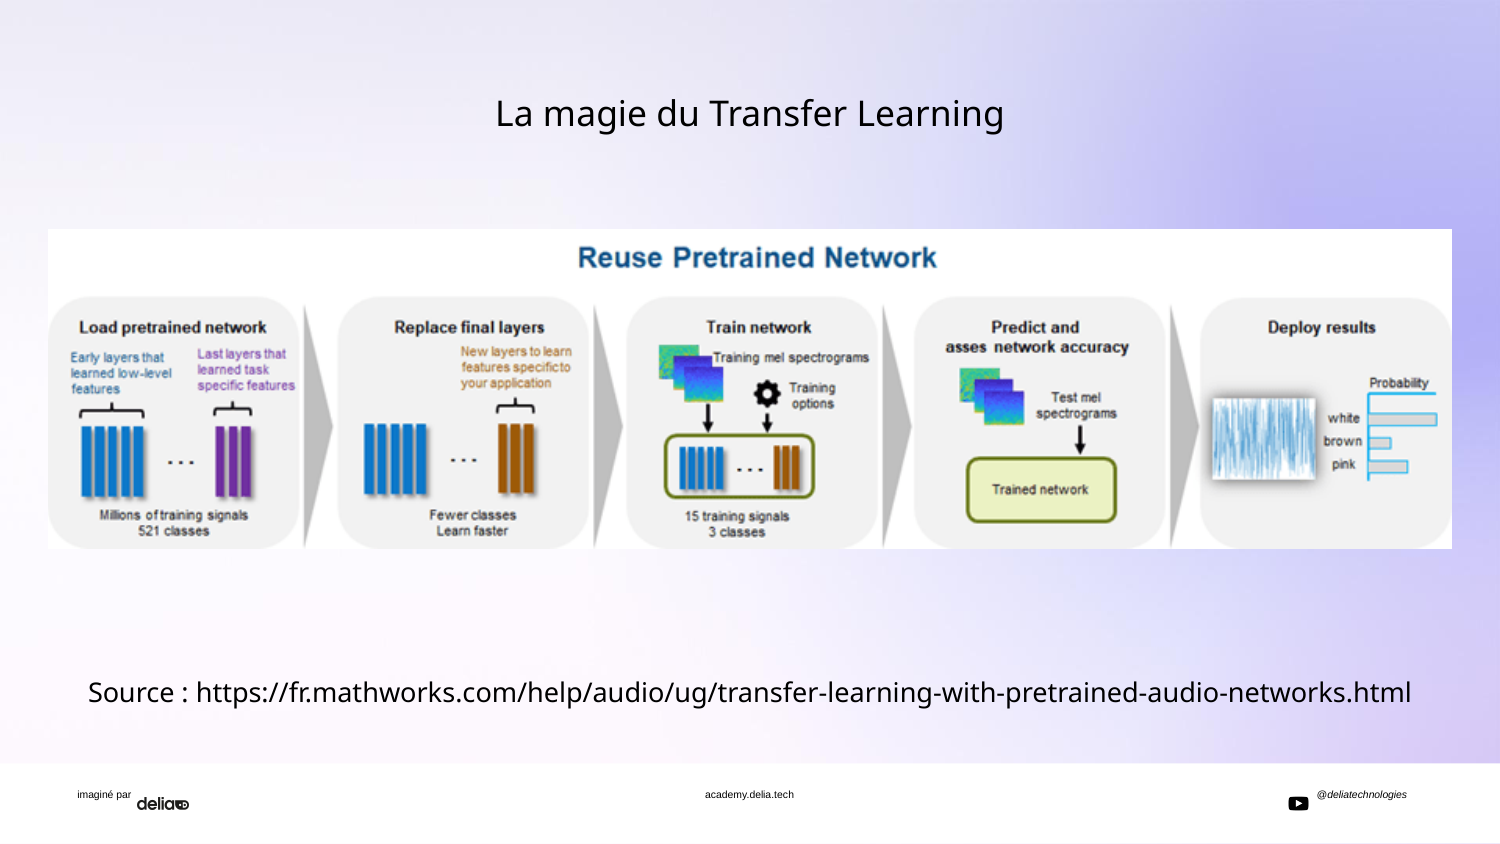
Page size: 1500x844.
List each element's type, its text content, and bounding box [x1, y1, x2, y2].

picture [0, 0, 1500, 763]
picture [137, 797, 189, 810]
subtitle Source : https://fr.mathworks.com/help/audio/ug/transfer-learning-with-pretrained-audio-networks.html [48, 655, 1452, 710]
subtitle La magie du Transfer Learning [432, 69, 1068, 152]
picture [1288, 793, 1309, 814]
